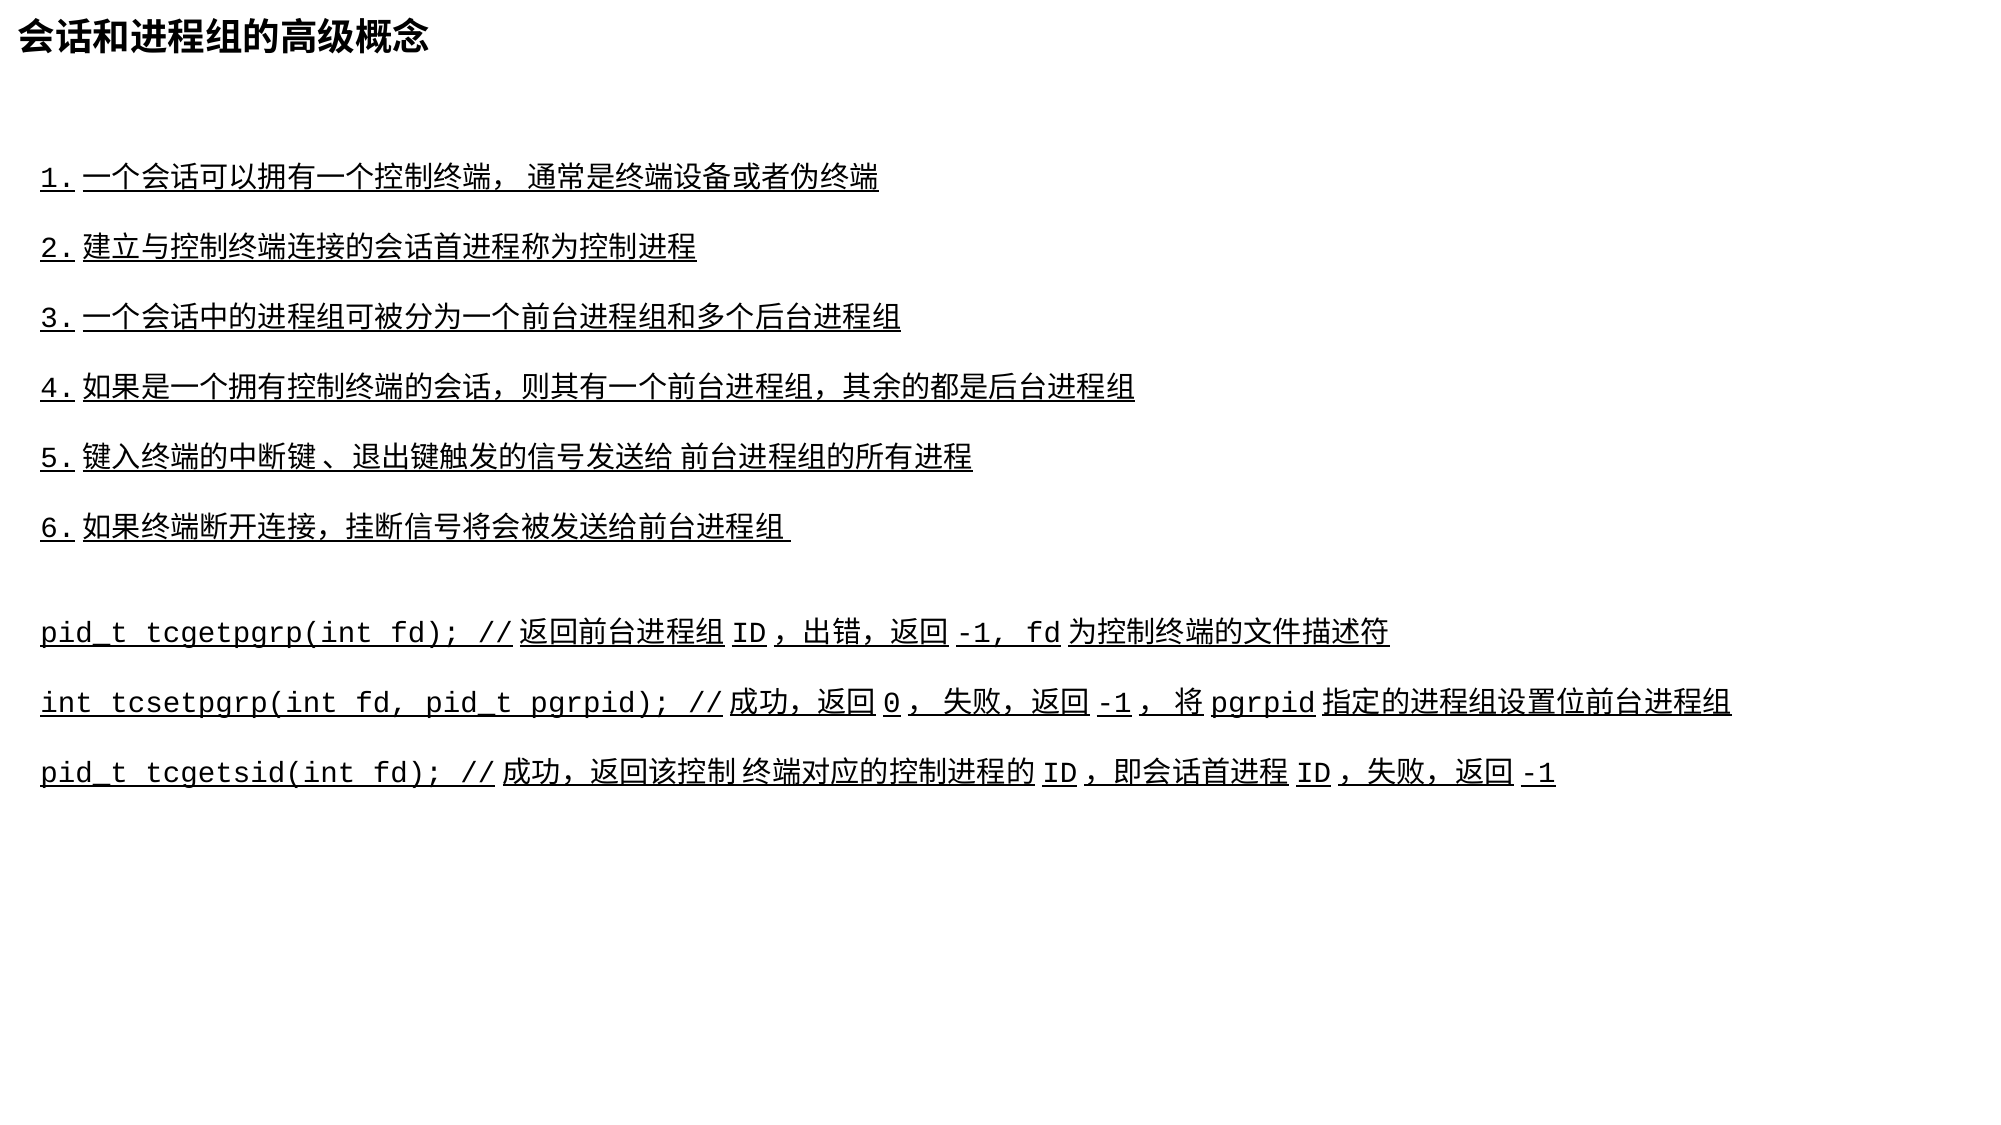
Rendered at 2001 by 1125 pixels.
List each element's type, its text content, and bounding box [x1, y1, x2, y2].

text_box 会话和进程组的高级概念 [3, 5, 698, 66]
text_box 1.一个会话可以拥有一个控制终端， 通常是终端设备或者伪终端 2.建立与控制终端连接的会话首进程称为控制进程 3.一个会话中的进程组可被分为一个前台进程组和多个后台进程组 4.如果是一个拥有控制终端的会话，则其有一个前台进程组，其余的都是后台进程组 5.键入终端的中断键 、退出键触发的信号发送给 前台进程组的所有进程 6.如果终端断开连接，挂断信号将会被发送给前台进程组 pid_t tcgetpgrp(int fd); //返回前台进程组ID，出错，返回-1, fd为控制终端的文件描述符 int tcsetpgrp(int fd, pid_t pgrpid); //成功，返回0， 失败，返回-1， 将pgrpid指定的进程组设置位前台进程组 pid_t tcgetsid(int fd); //成功，返回该控制 终端对应的控制进程的ID，即会话首进程ID，失败，返回-1 [25, 151, 1779, 866]
